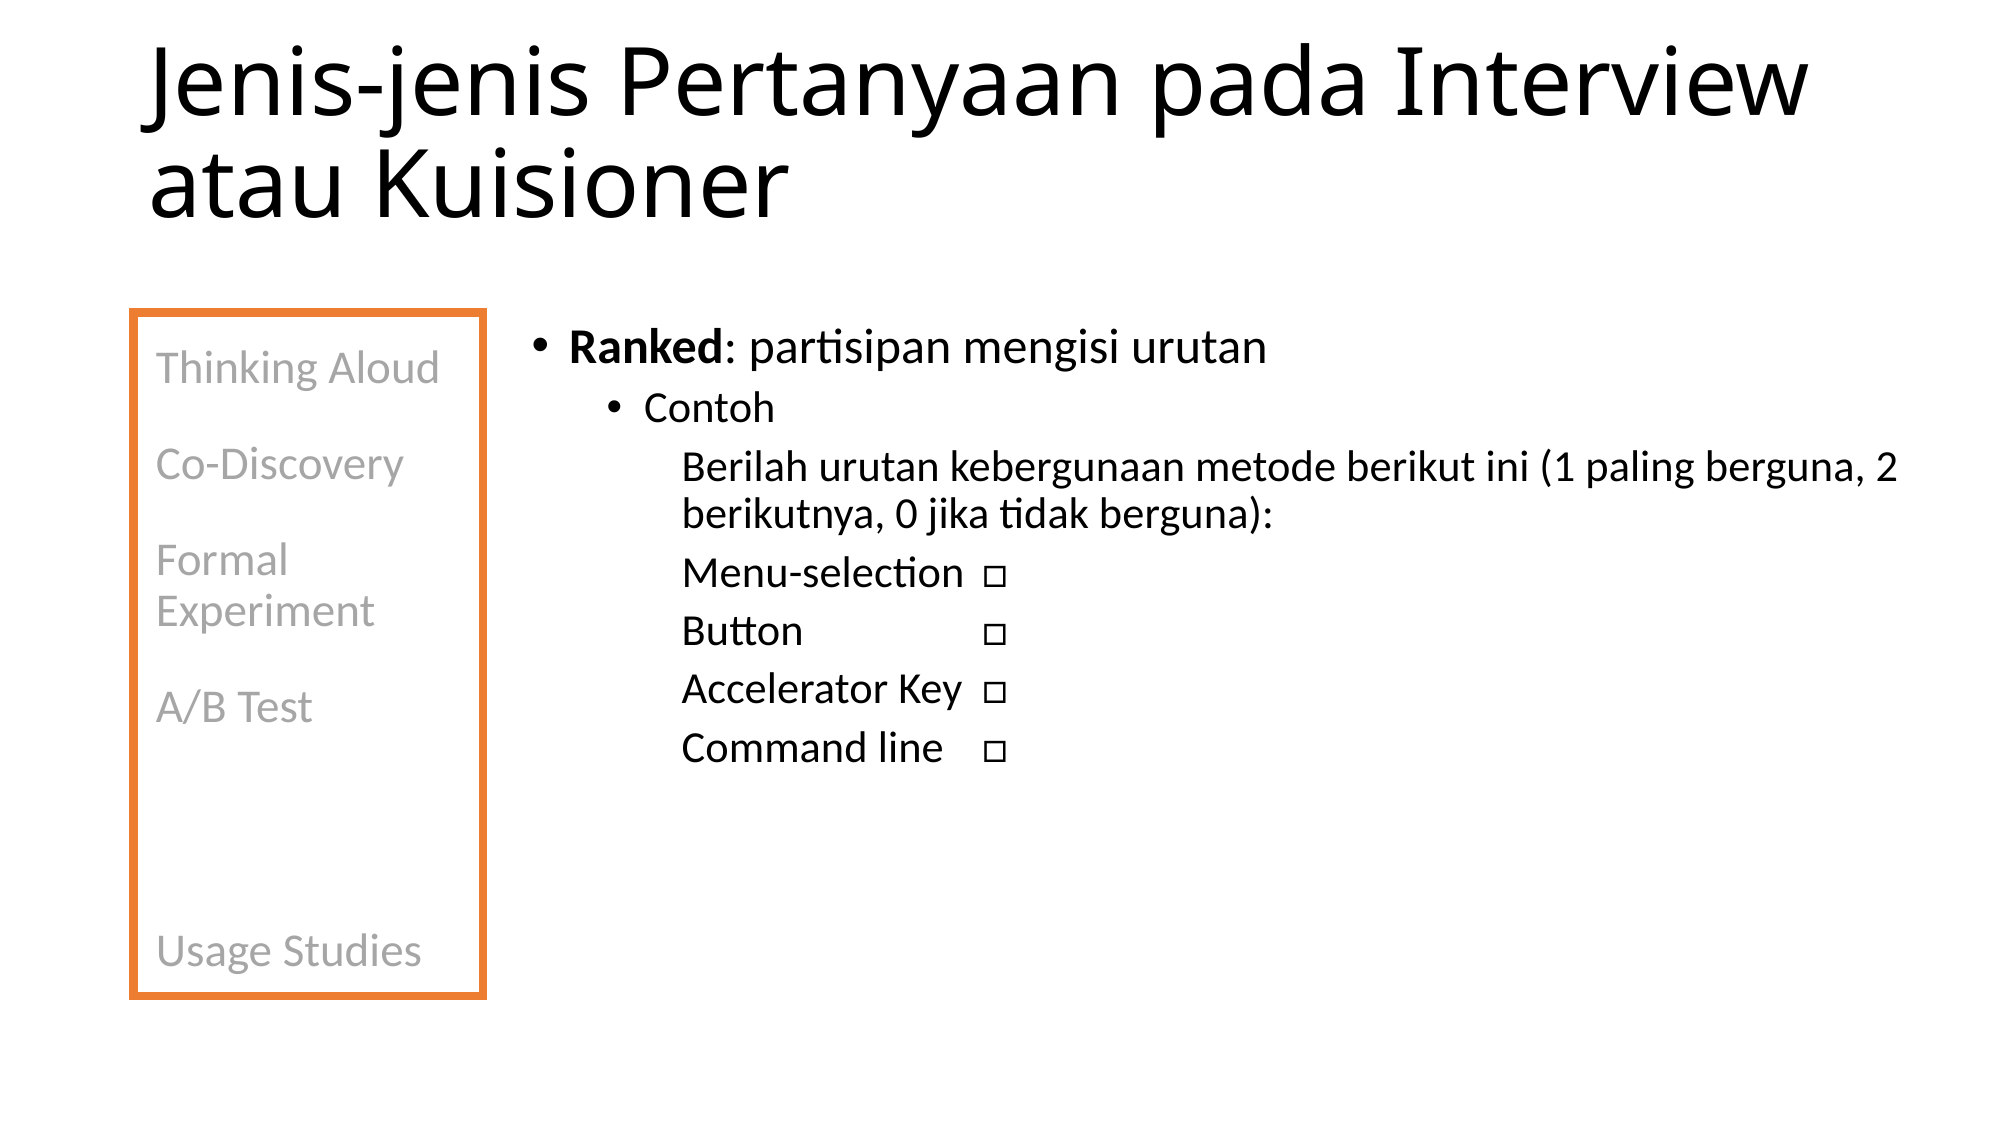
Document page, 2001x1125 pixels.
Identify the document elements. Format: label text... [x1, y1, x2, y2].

title Jenis-jenis Pertanyaan pada Interview atau Kuisioner [133, 25, 1917, 246]
list Thinking Aloud Co-Discovery Formal Experiment A/B Test Query Techniques Usage Studies [129, 308, 487, 1000]
list Ranked: partisipan mengisi urutan Contoh Berilah urutan kebergunaan metode berikut ini (1 paling berguna, 2 berikutnya, 0 jika tidak berguna): Menu-selection □ Button □ Accelerator Key □ Command line □ [516, 312, 1917, 1013]
